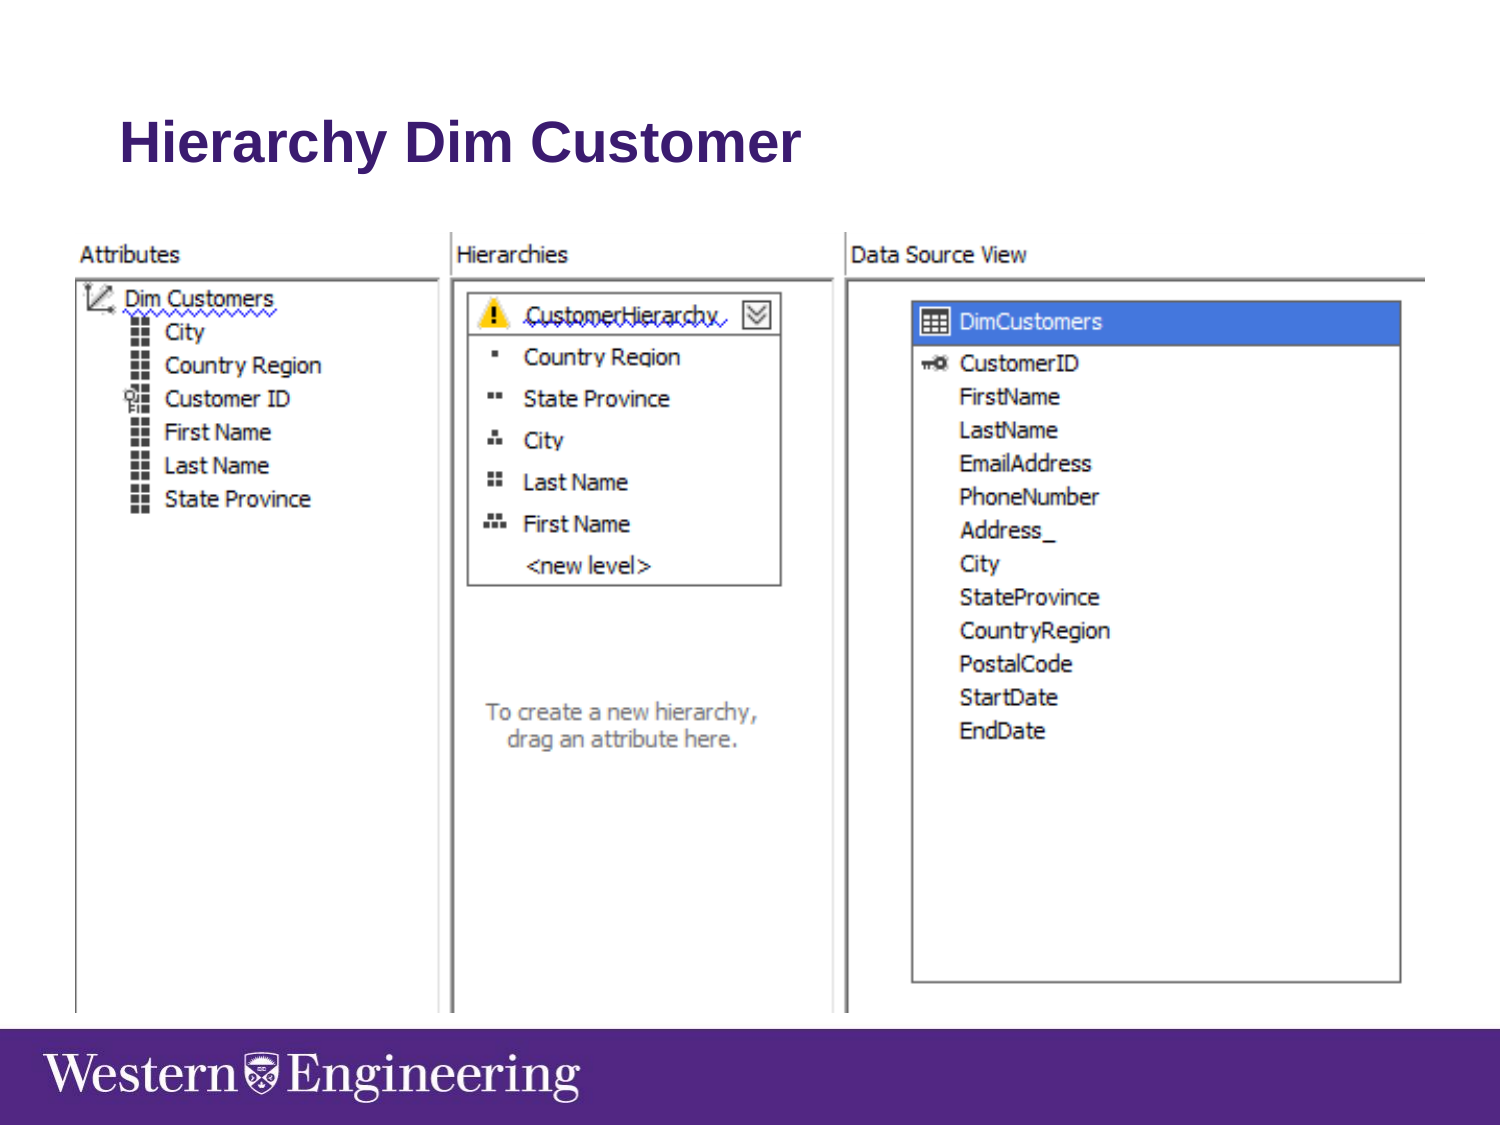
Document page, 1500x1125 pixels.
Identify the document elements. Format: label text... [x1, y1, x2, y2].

picture [0, 0, 1500, 1125]
title Hierarchy Dim Customer [75, 45, 1425, 231]
